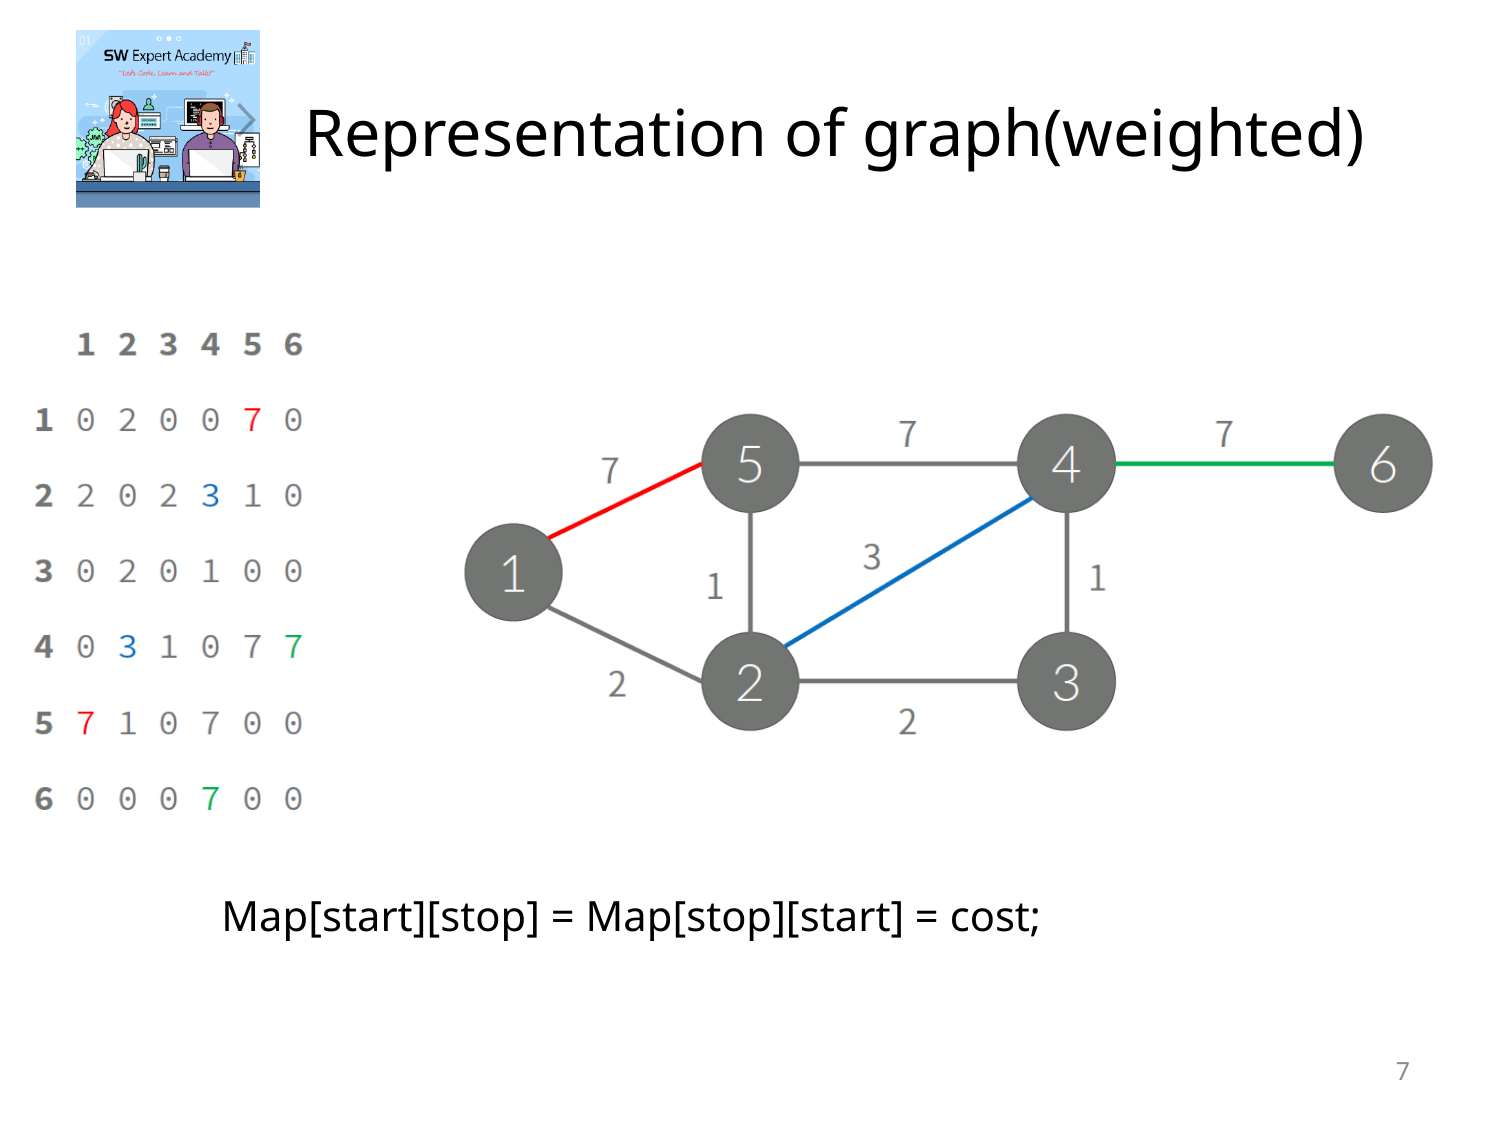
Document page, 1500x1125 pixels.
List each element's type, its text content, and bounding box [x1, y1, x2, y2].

picture [0, 278, 1500, 830]
picture [76, 30, 260, 208]
text_box Map[start][stop] = Map[stop][start] = cost; [206, 857, 1329, 948]
title Representation of graph(weighted) [289, 54, 1471, 206]
slide_number 7 [1074, 1042, 1425, 1103]
